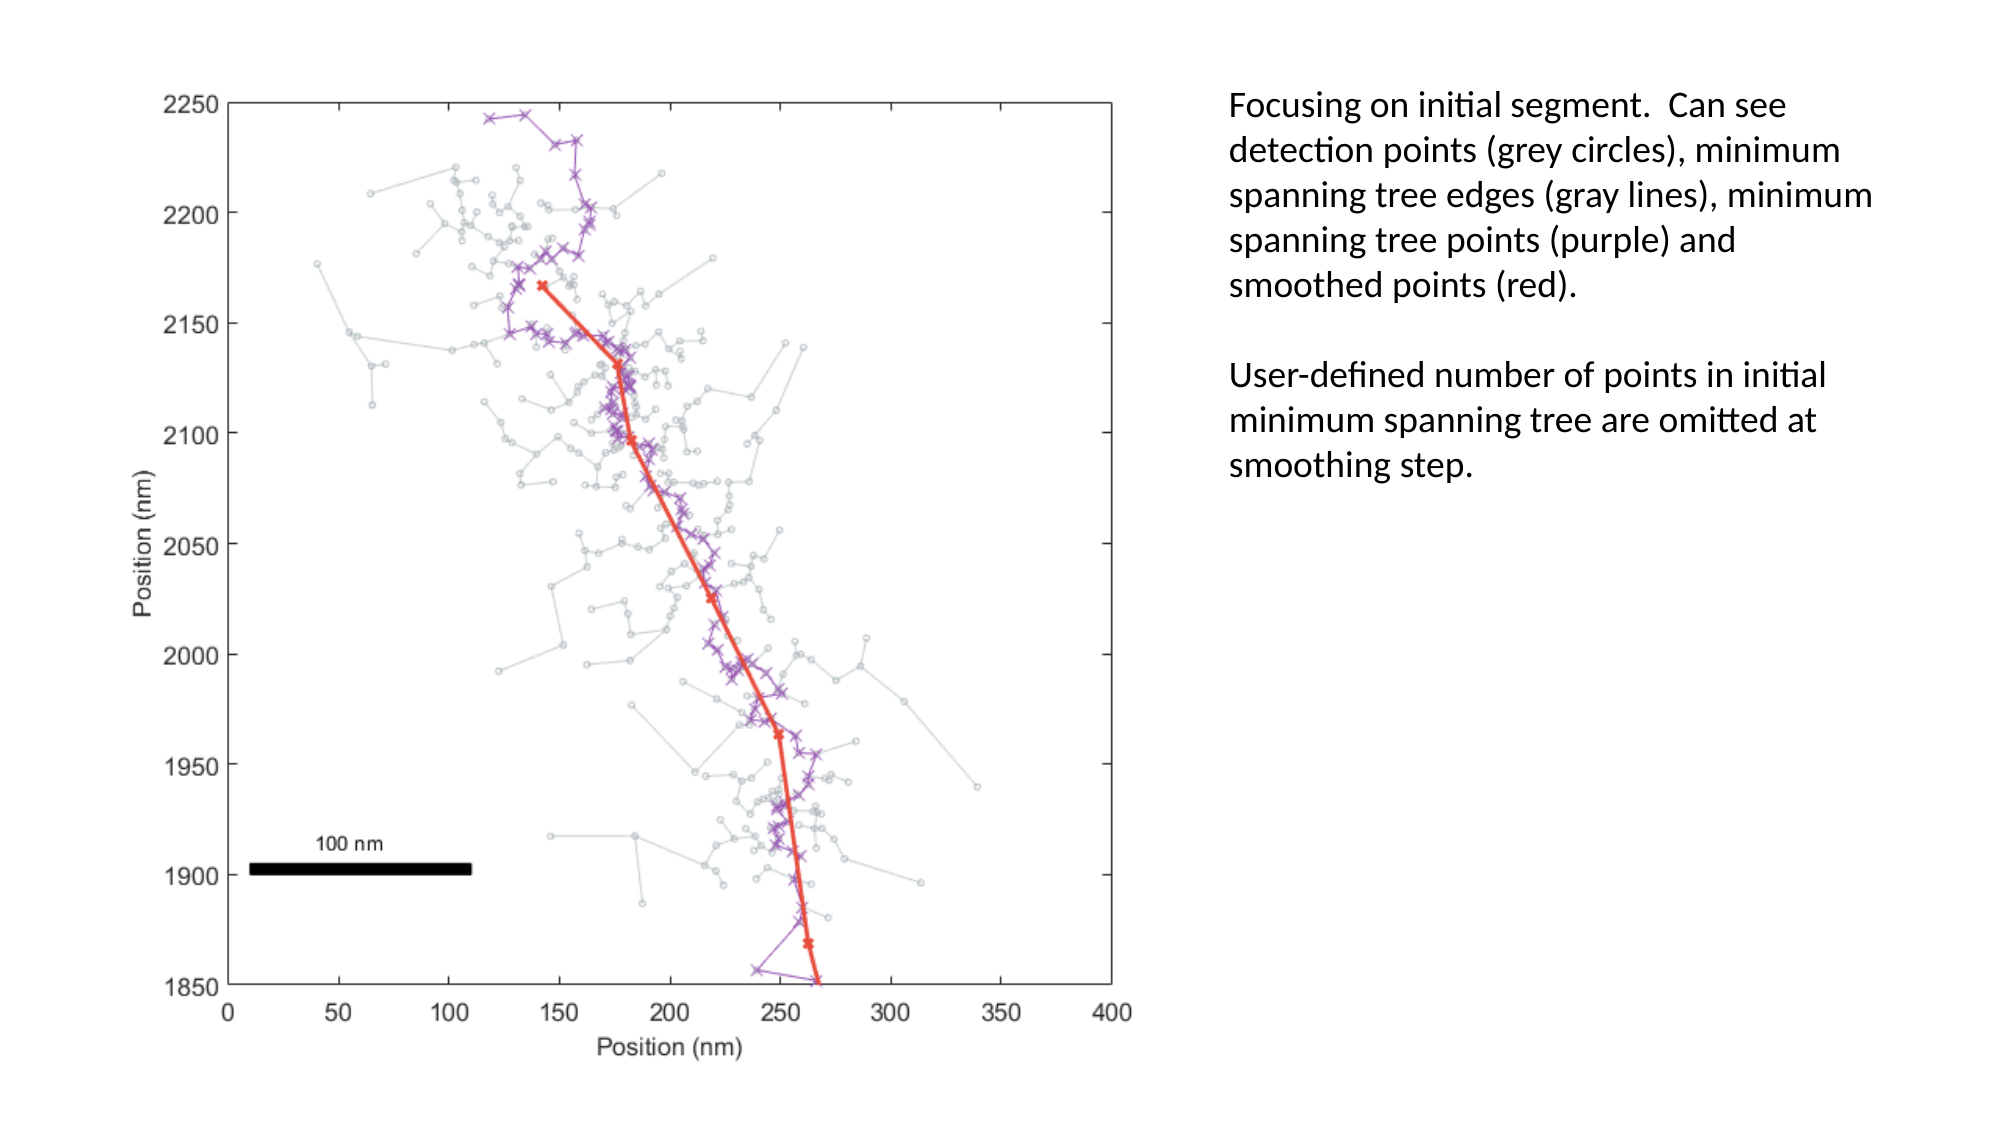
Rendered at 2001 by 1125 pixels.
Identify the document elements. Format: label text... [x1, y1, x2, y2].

picture [18, 21, 1277, 1104]
text_box Focusing on initial segment. Can see detection points (grey circles), minimum spanning tree edges (gray lines), minimum spanning tree points (purple) and smoothed points (red). User-defined number of points in initial minimum spanning tree are omitted at smoothing step. [1277, 73, 1910, 538]
